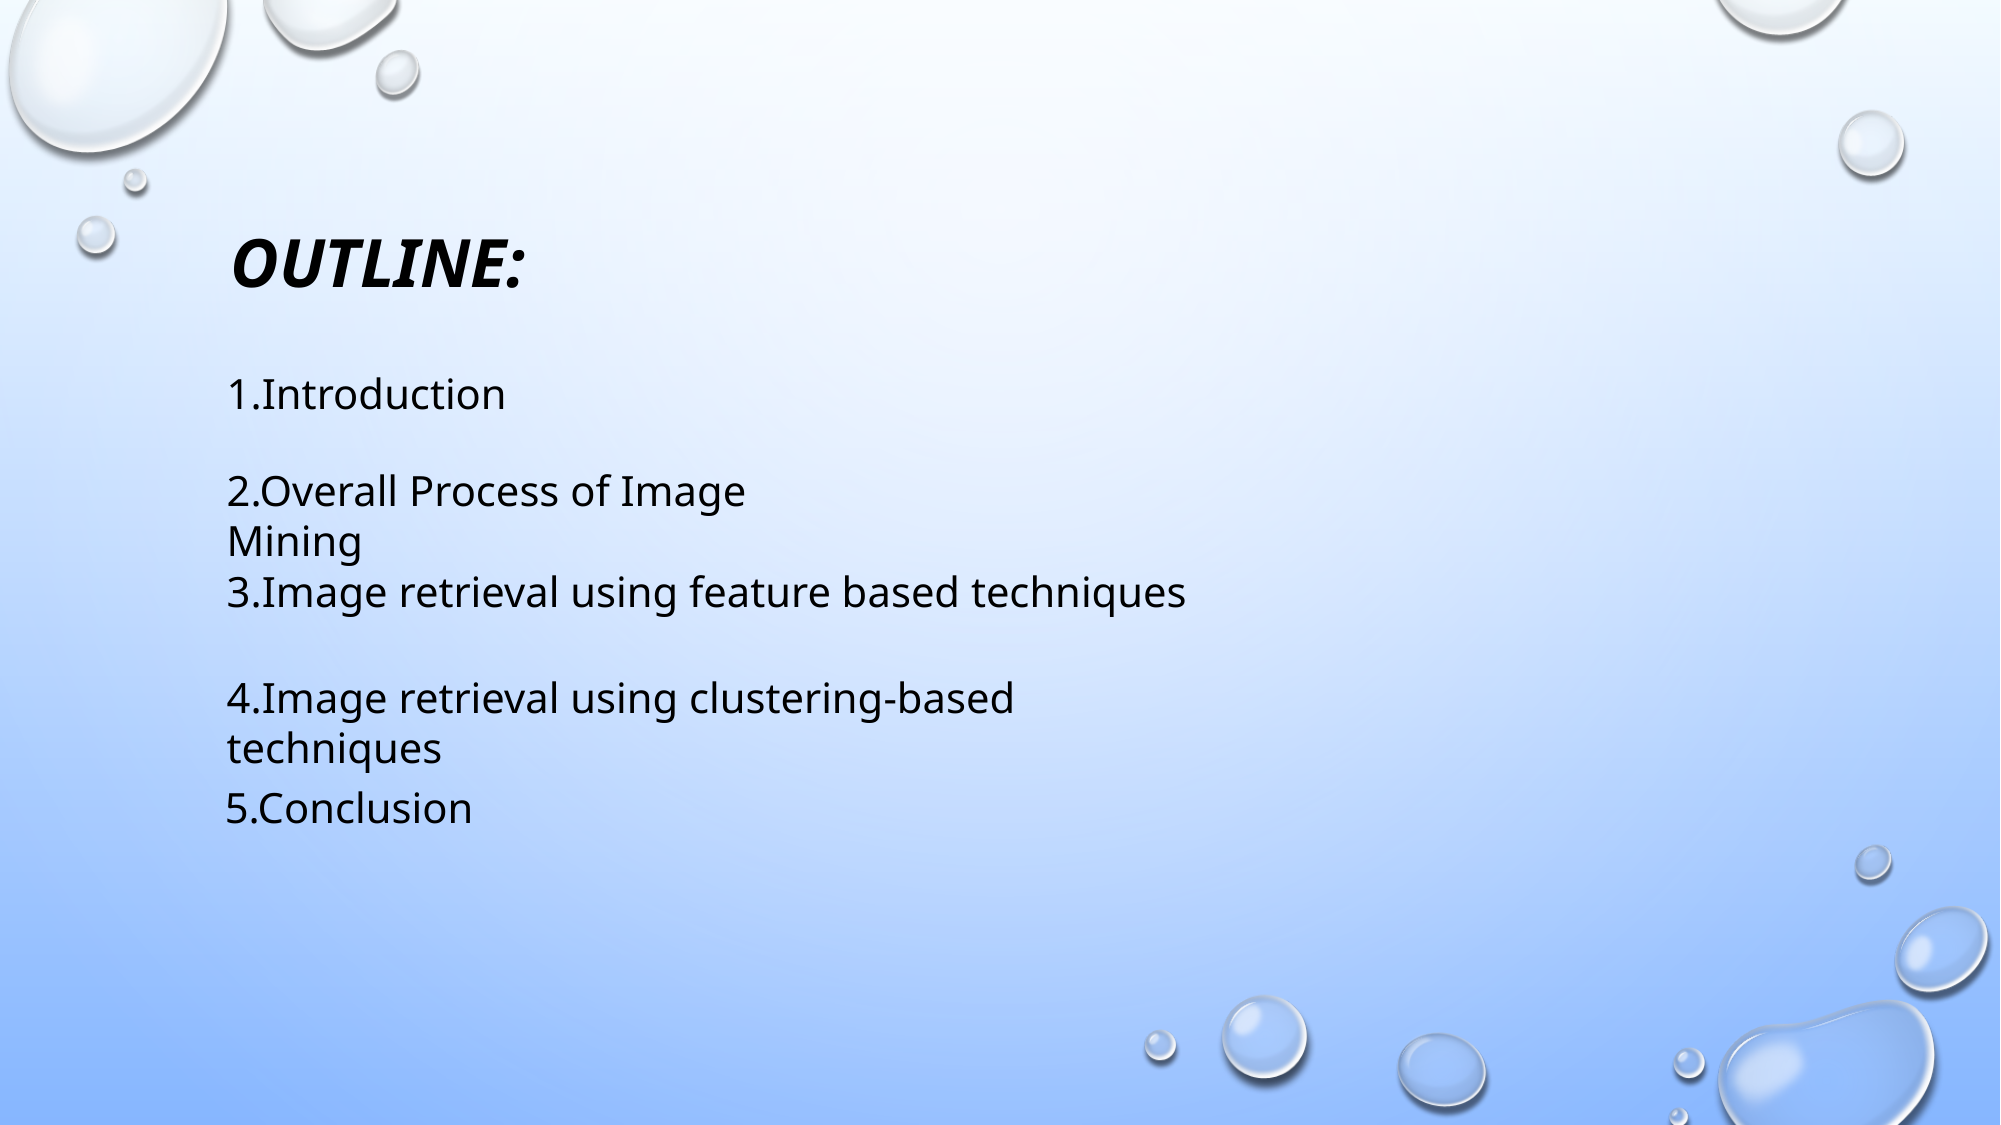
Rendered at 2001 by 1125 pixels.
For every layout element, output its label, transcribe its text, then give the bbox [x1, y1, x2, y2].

text_box 4.Image retrieval using clustering-based techniques [211, 663, 1220, 779]
picture [0, 0, 2000, 1125]
text_box 2.Overall Process of Image Mining [211, 457, 837, 558]
text_box 3.Image retrieval using feature based techniques [211, 558, 1370, 624]
text_box 1.Introduction [211, 360, 1064, 425]
text_box 5.Conclusion [210, 774, 788, 840]
text_box OUTLINE: [215, 213, 752, 309]
